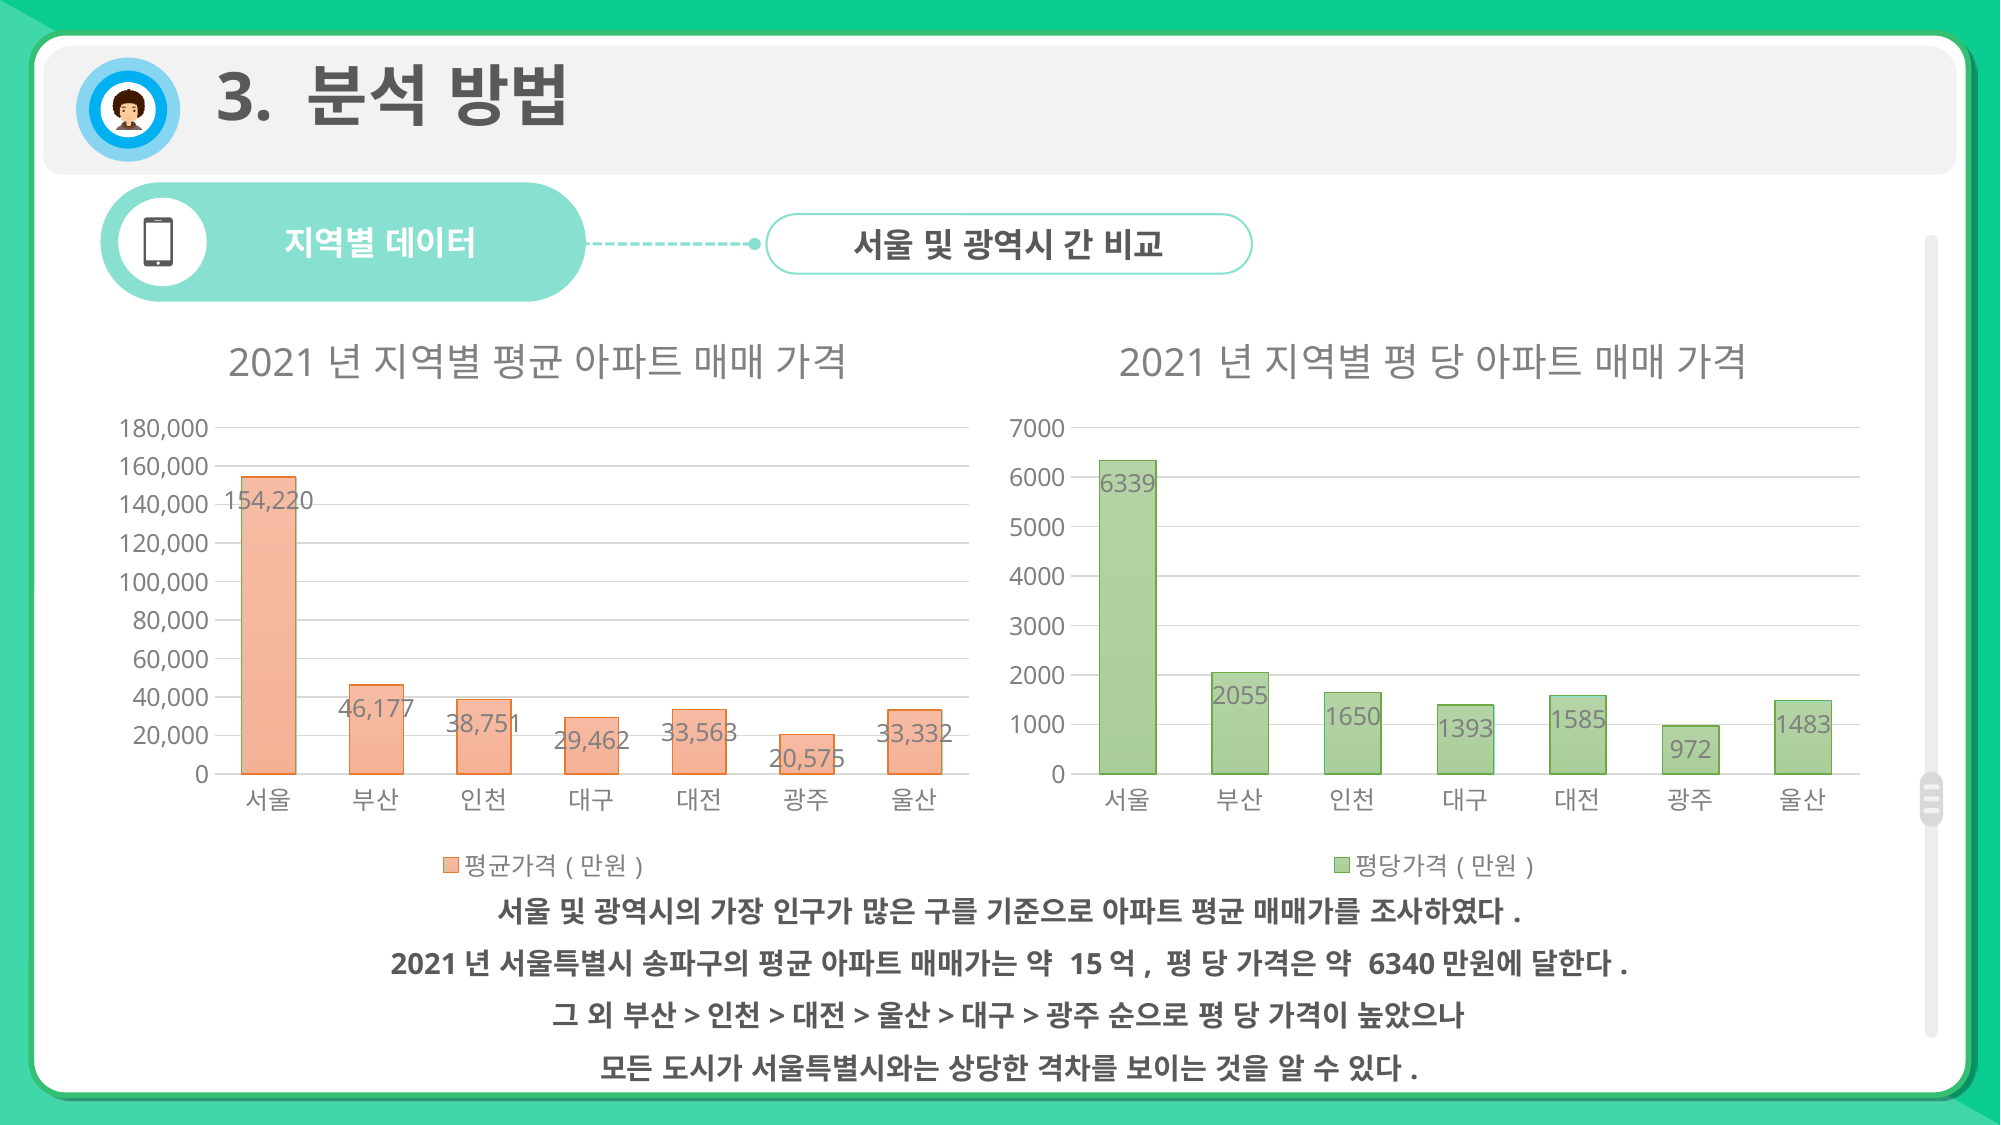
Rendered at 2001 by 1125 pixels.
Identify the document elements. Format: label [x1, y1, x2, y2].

chart [991, 299, 1878, 890]
text_box [0, 0, 2000, 1125]
chart [100, 299, 987, 890]
